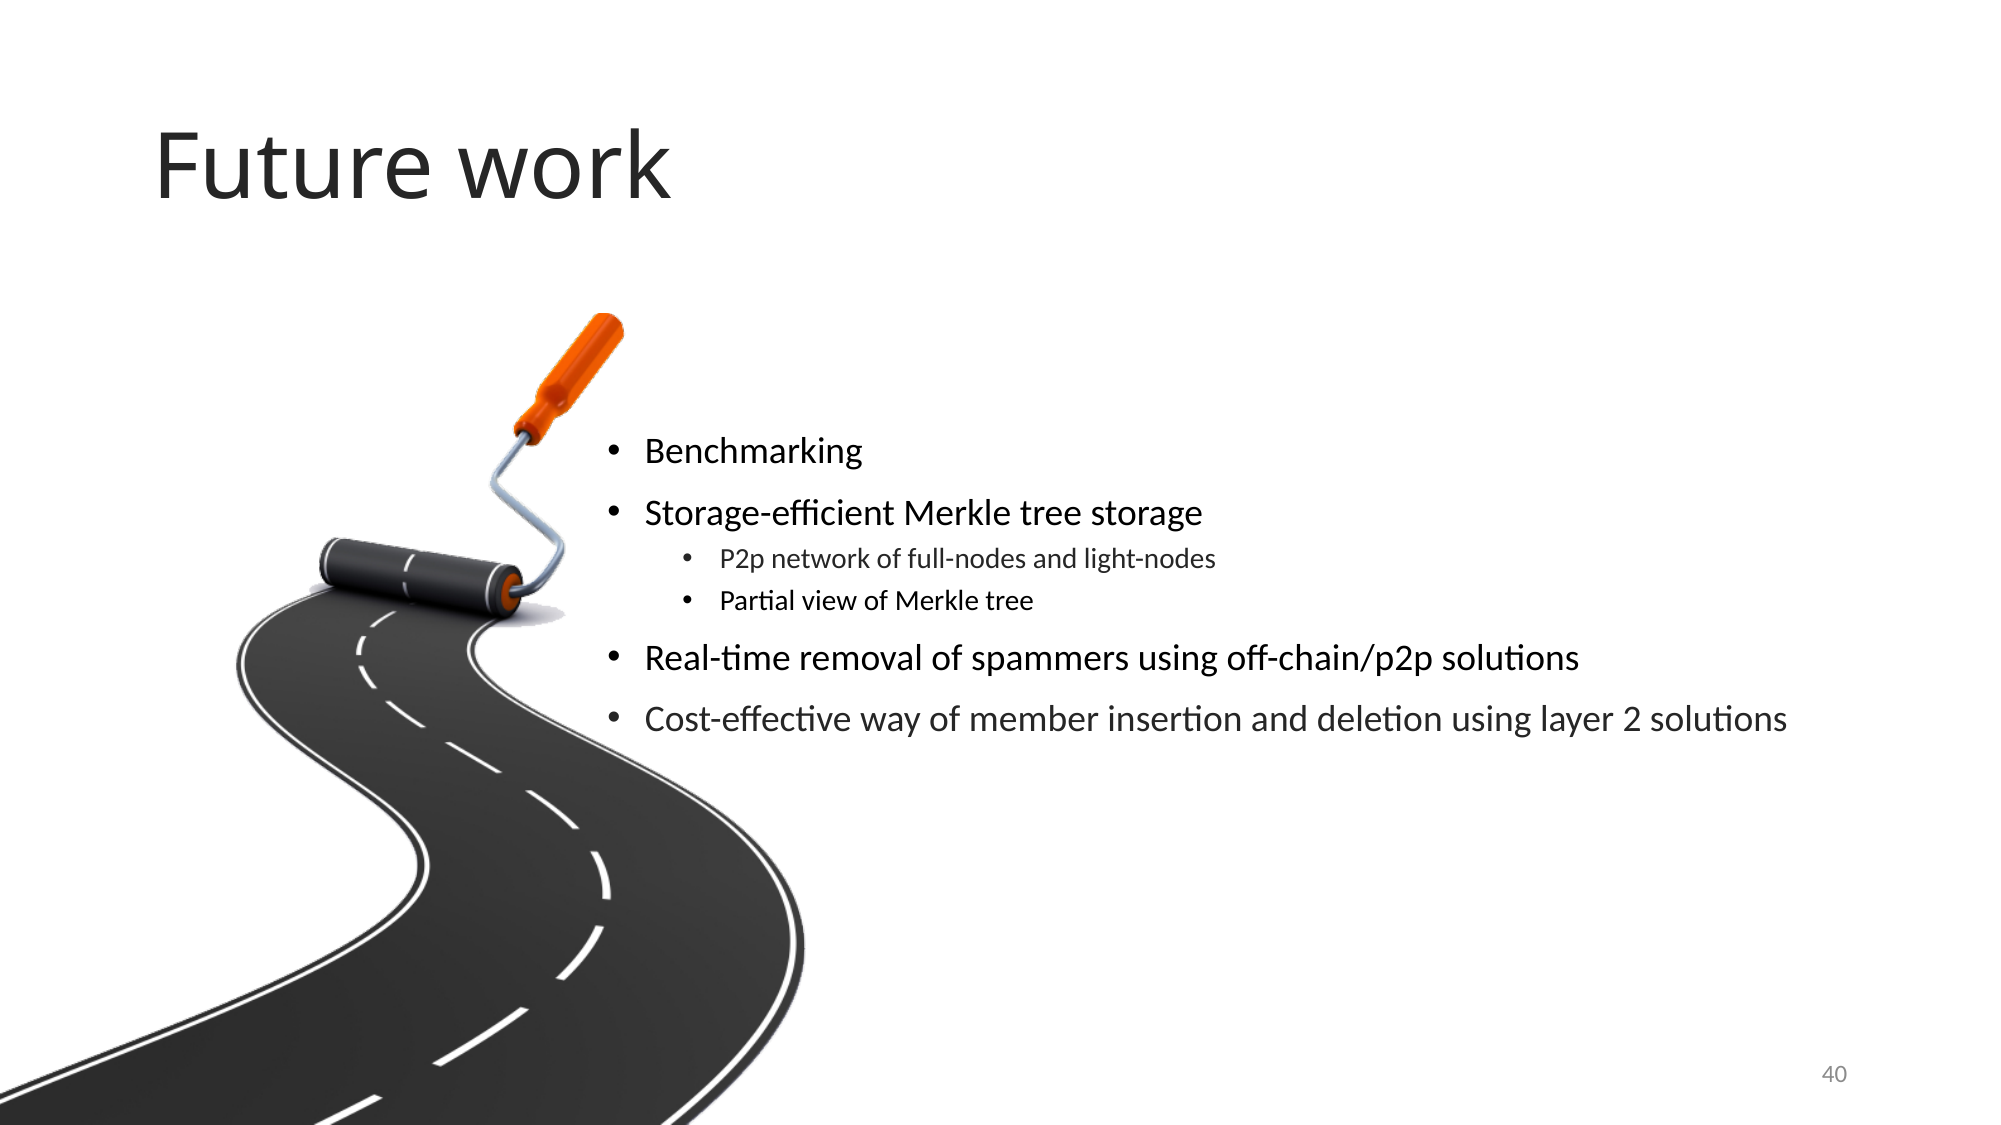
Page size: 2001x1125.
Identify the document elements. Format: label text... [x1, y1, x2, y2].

picture [0, 313, 807, 1125]
text_box Benchmarking Storage-efficient Merkle tree storage P2p network of full-nodes and light-nodes Partial view of Merkle tree Real-time removal of spammers using off-chain/p2p solutions Cost-effective way of member insertion and deletion using layer 2 solutions [807, 313, 1950, 858]
slide_number 40 [1412, 1042, 1863, 1103]
title Future work [137, 59, 1863, 278]
